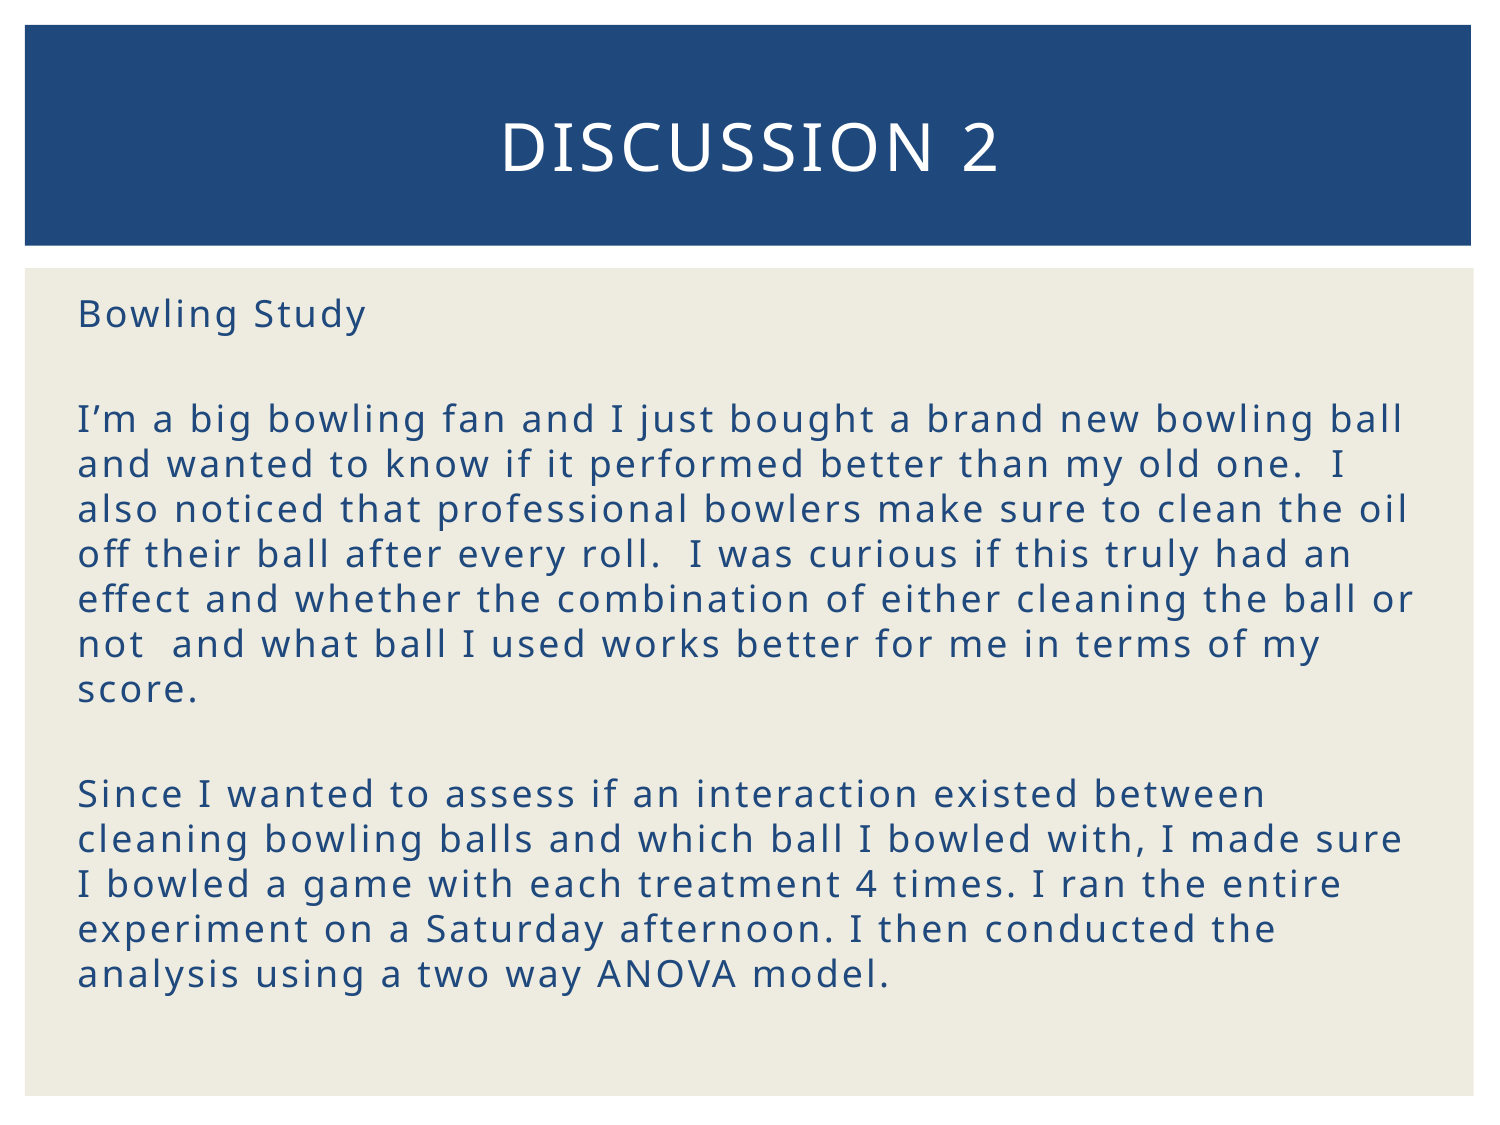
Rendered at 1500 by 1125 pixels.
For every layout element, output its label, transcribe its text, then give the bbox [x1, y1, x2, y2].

title Discussion 2 [62, 58, 1438, 232]
list Bowling Study I’m a big bowling fan and I just bought a brand new bowling ball and wanted to know if it performed better than my old one. I also noticed that professional bowlers make sure to clean the oil off their ball after every roll. I was curious if this truly had an effect and whether the combination of either cleaning the ball or not and what ball I used works better for me in terms of my score. Since I wanted to assess if an interaction existed between cleaning bowling balls and which ball I bowled with, I made sure I bowled a game with each treatment 4 times. I ran the entire experiment on a Saturday afternoon. I then conducted the analysis using a two way ANOVA model. [62, 281, 1442, 1005]
